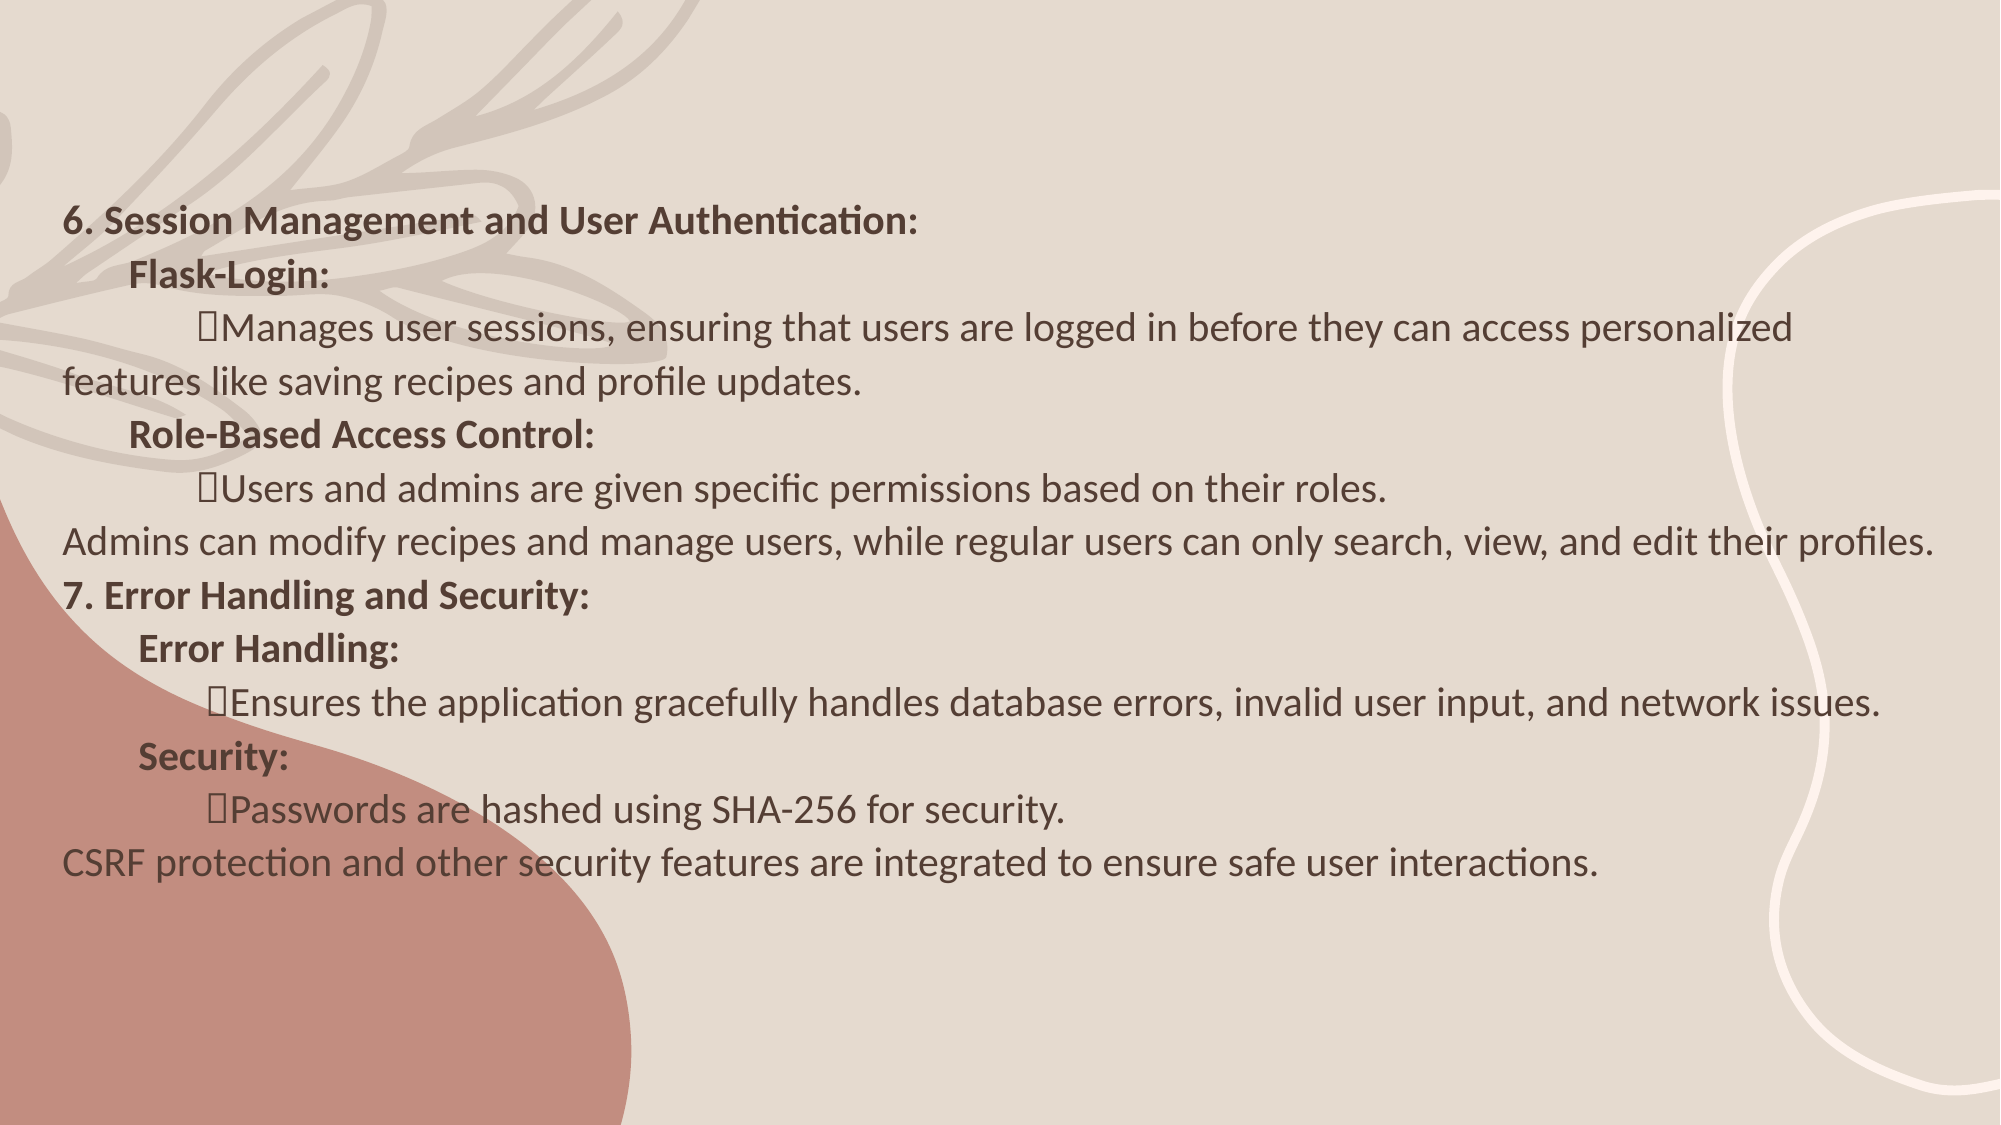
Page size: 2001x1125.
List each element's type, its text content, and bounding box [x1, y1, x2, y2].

title 6. Session Management and User Authentication: Flask-Login: Manages user sessions, ensuring that users are logged in before they can access personalized features like saving recipes and profile updates. Role-Based Access Control: Users and admins are given specific permissions based on their roles. Admins can modify recipes and manage users, while regular users can only search, view, and edit their profiles. 7. Error Handling and Security: Error Handling: Ensures the application gracefully handles database errors, invalid user input, and network issues. Security: Passwords are hashed using SHA-256 for security. CSRF protection and other security features are integrated to ensure safe user interactions. [47, 152, 1953, 973]
